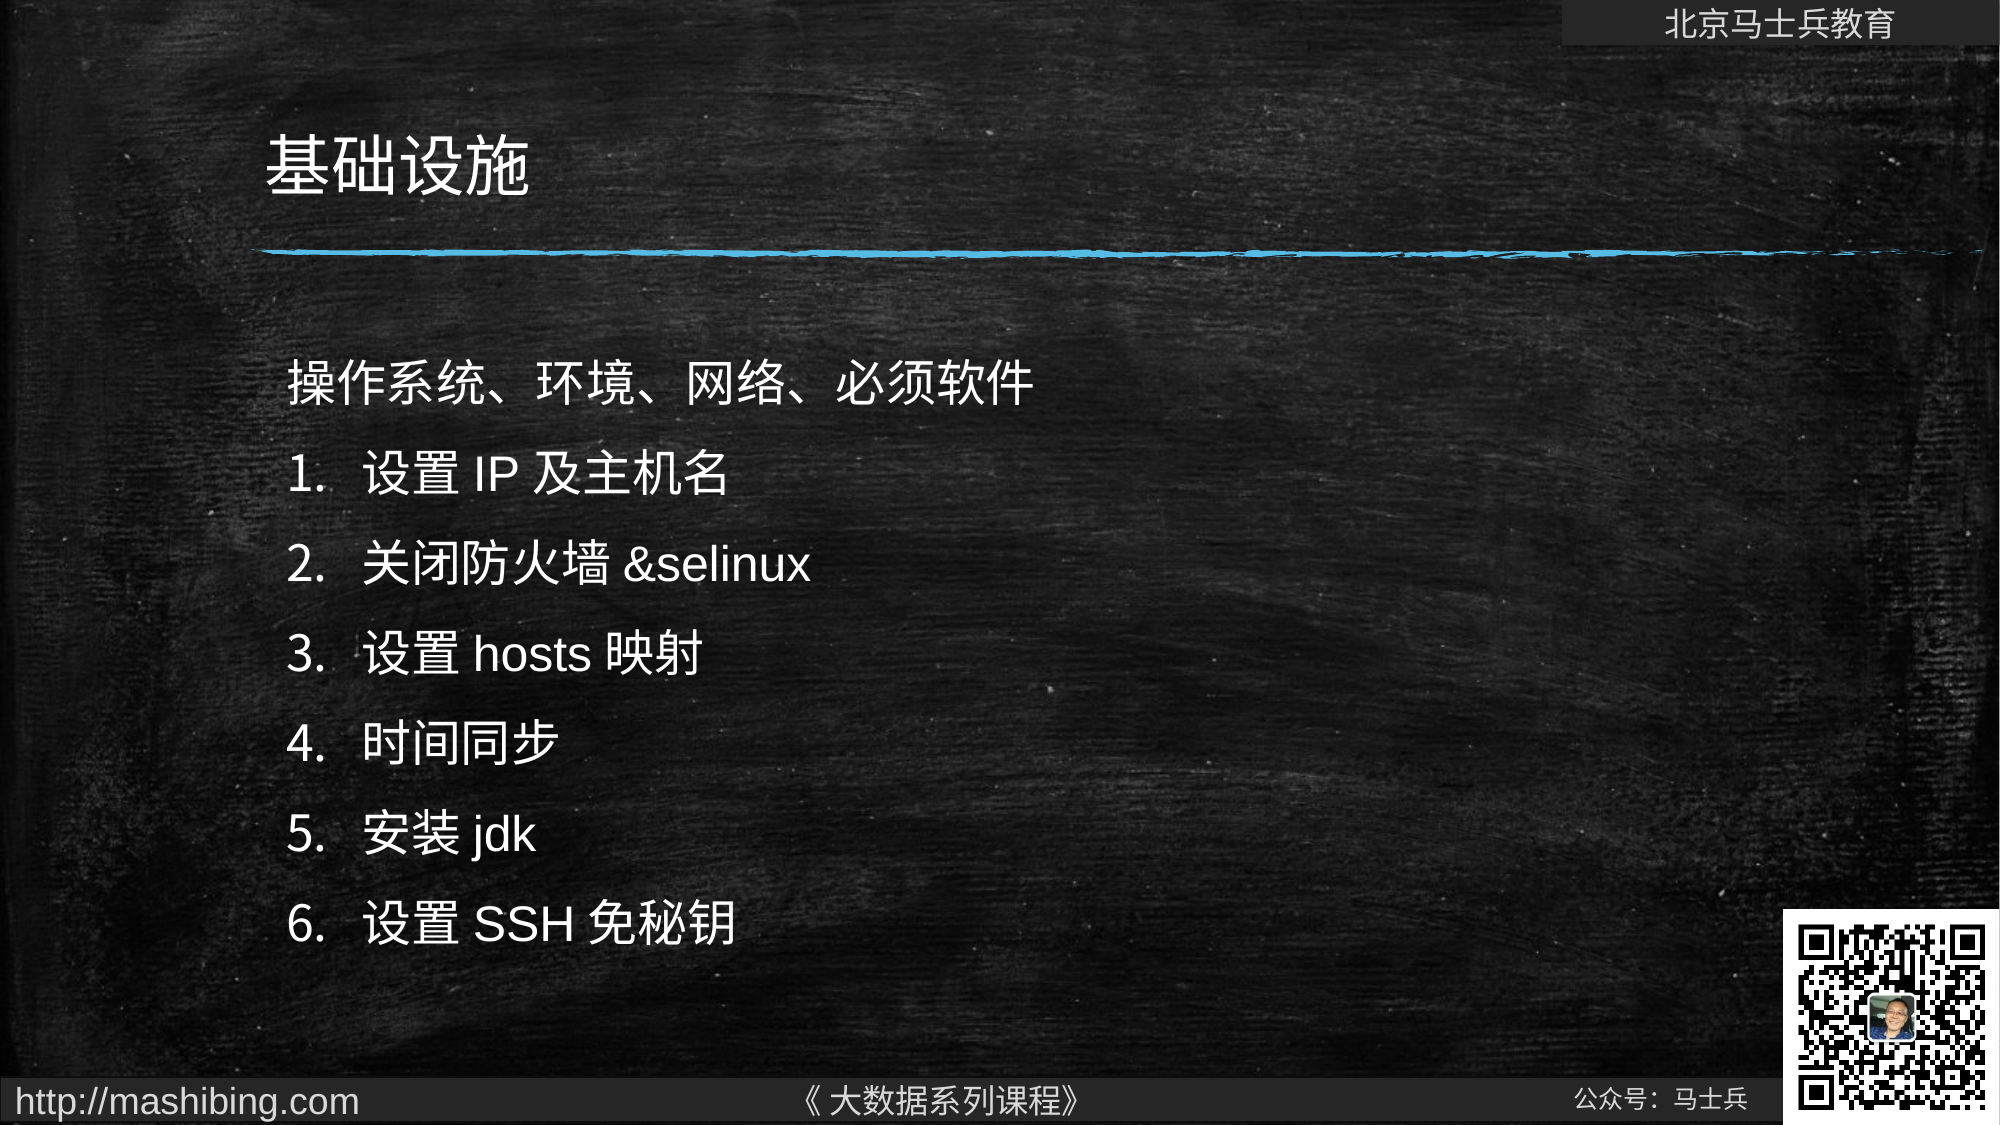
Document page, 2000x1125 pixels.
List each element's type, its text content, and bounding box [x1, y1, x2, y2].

title 基础设施 [249, 45, 1750, 213]
text_box 操作系统、环境、网络、必须软件 设置IP及主机名 关闭防火墙&selinux 设置hosts映射 时间同步 安装jdk 设置SSH免秘钥 [271, 314, 1051, 960]
picture [1783, 909, 2000, 1125]
